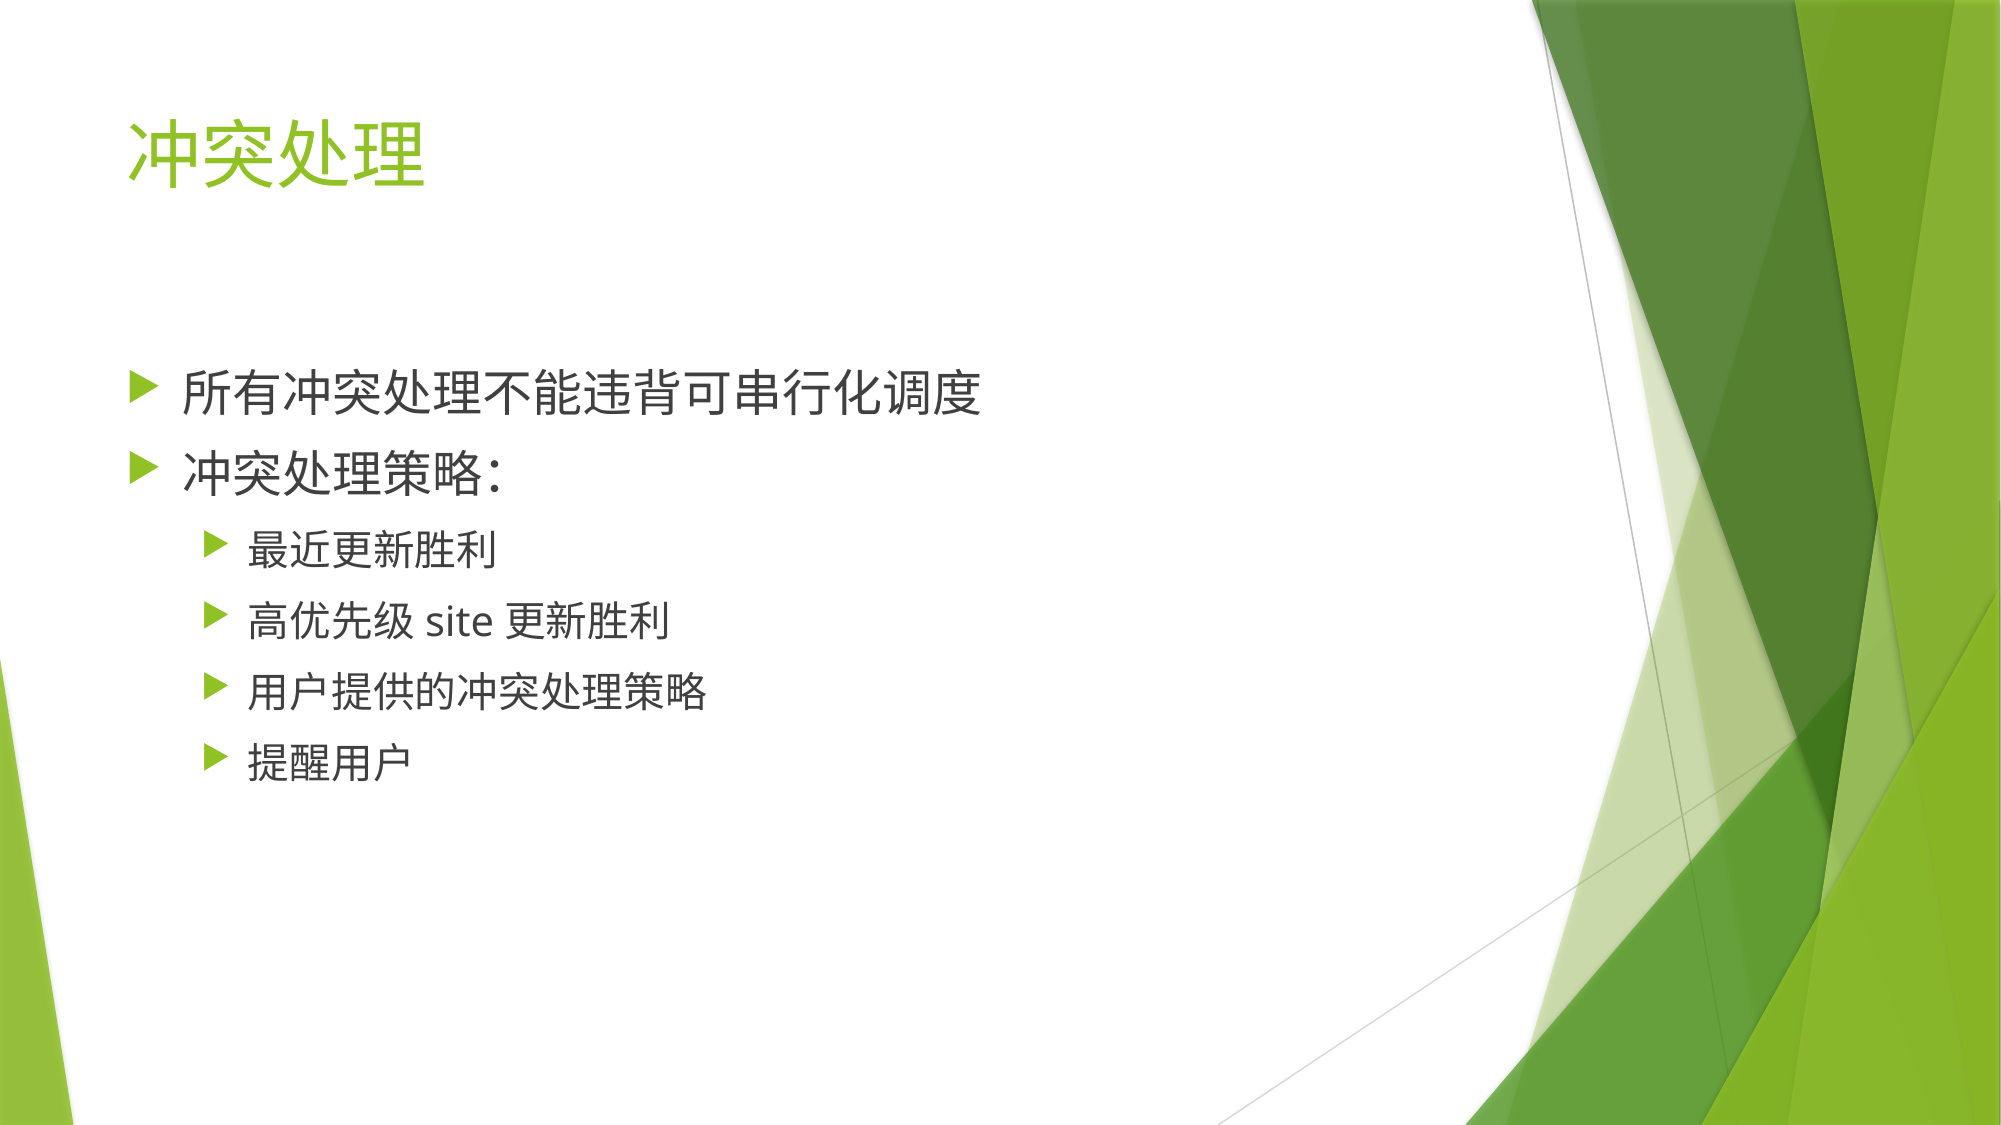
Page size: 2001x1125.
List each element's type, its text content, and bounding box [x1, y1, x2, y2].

title 冲突处理 [111, 99, 1522, 317]
list 所有冲突处理不能违背可串行化调度 冲突处理策略： 最近更新胜利 高优先级site更新胜利 用户提供的冲突处理策略 提醒用户 [111, 354, 1522, 992]
